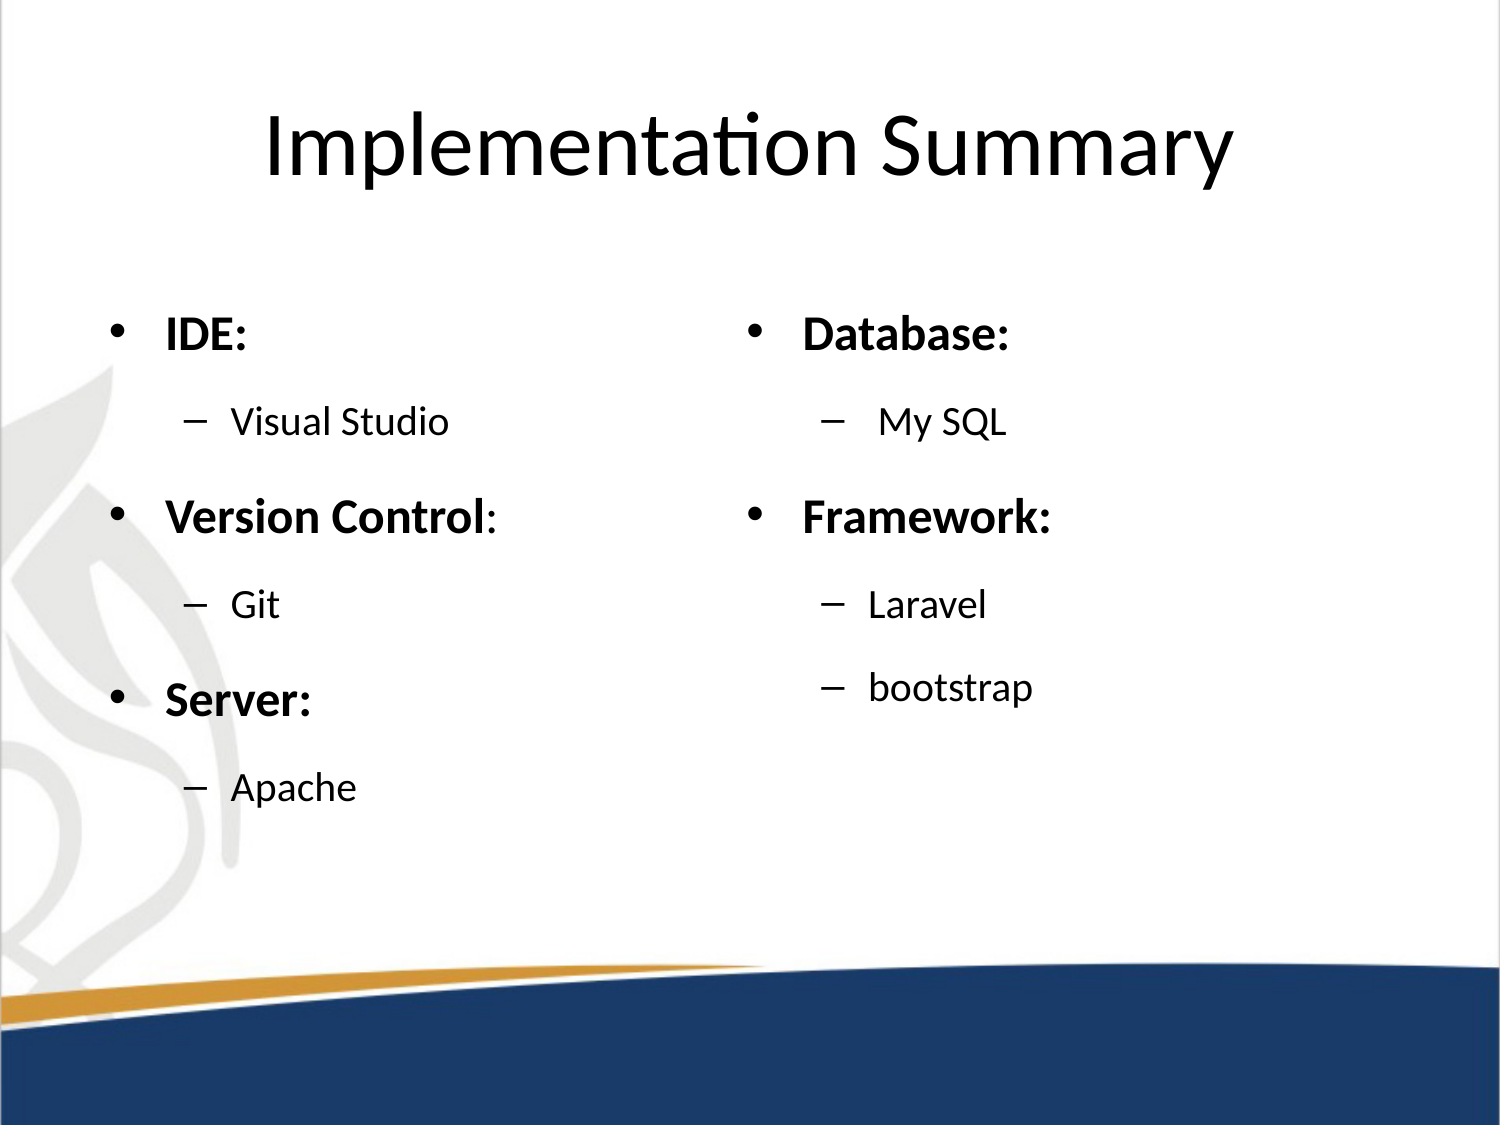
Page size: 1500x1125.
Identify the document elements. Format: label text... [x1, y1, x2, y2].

list IDE: Visual Studio Version Control: Git Server: Apache [75, 262, 712, 1005]
text_box Database: My SQL Framework: Laravel bootstrap [712, 262, 1350, 1005]
picture [0, 0, 1500, 1125]
title Implementation Summary [75, 45, 1425, 233]
